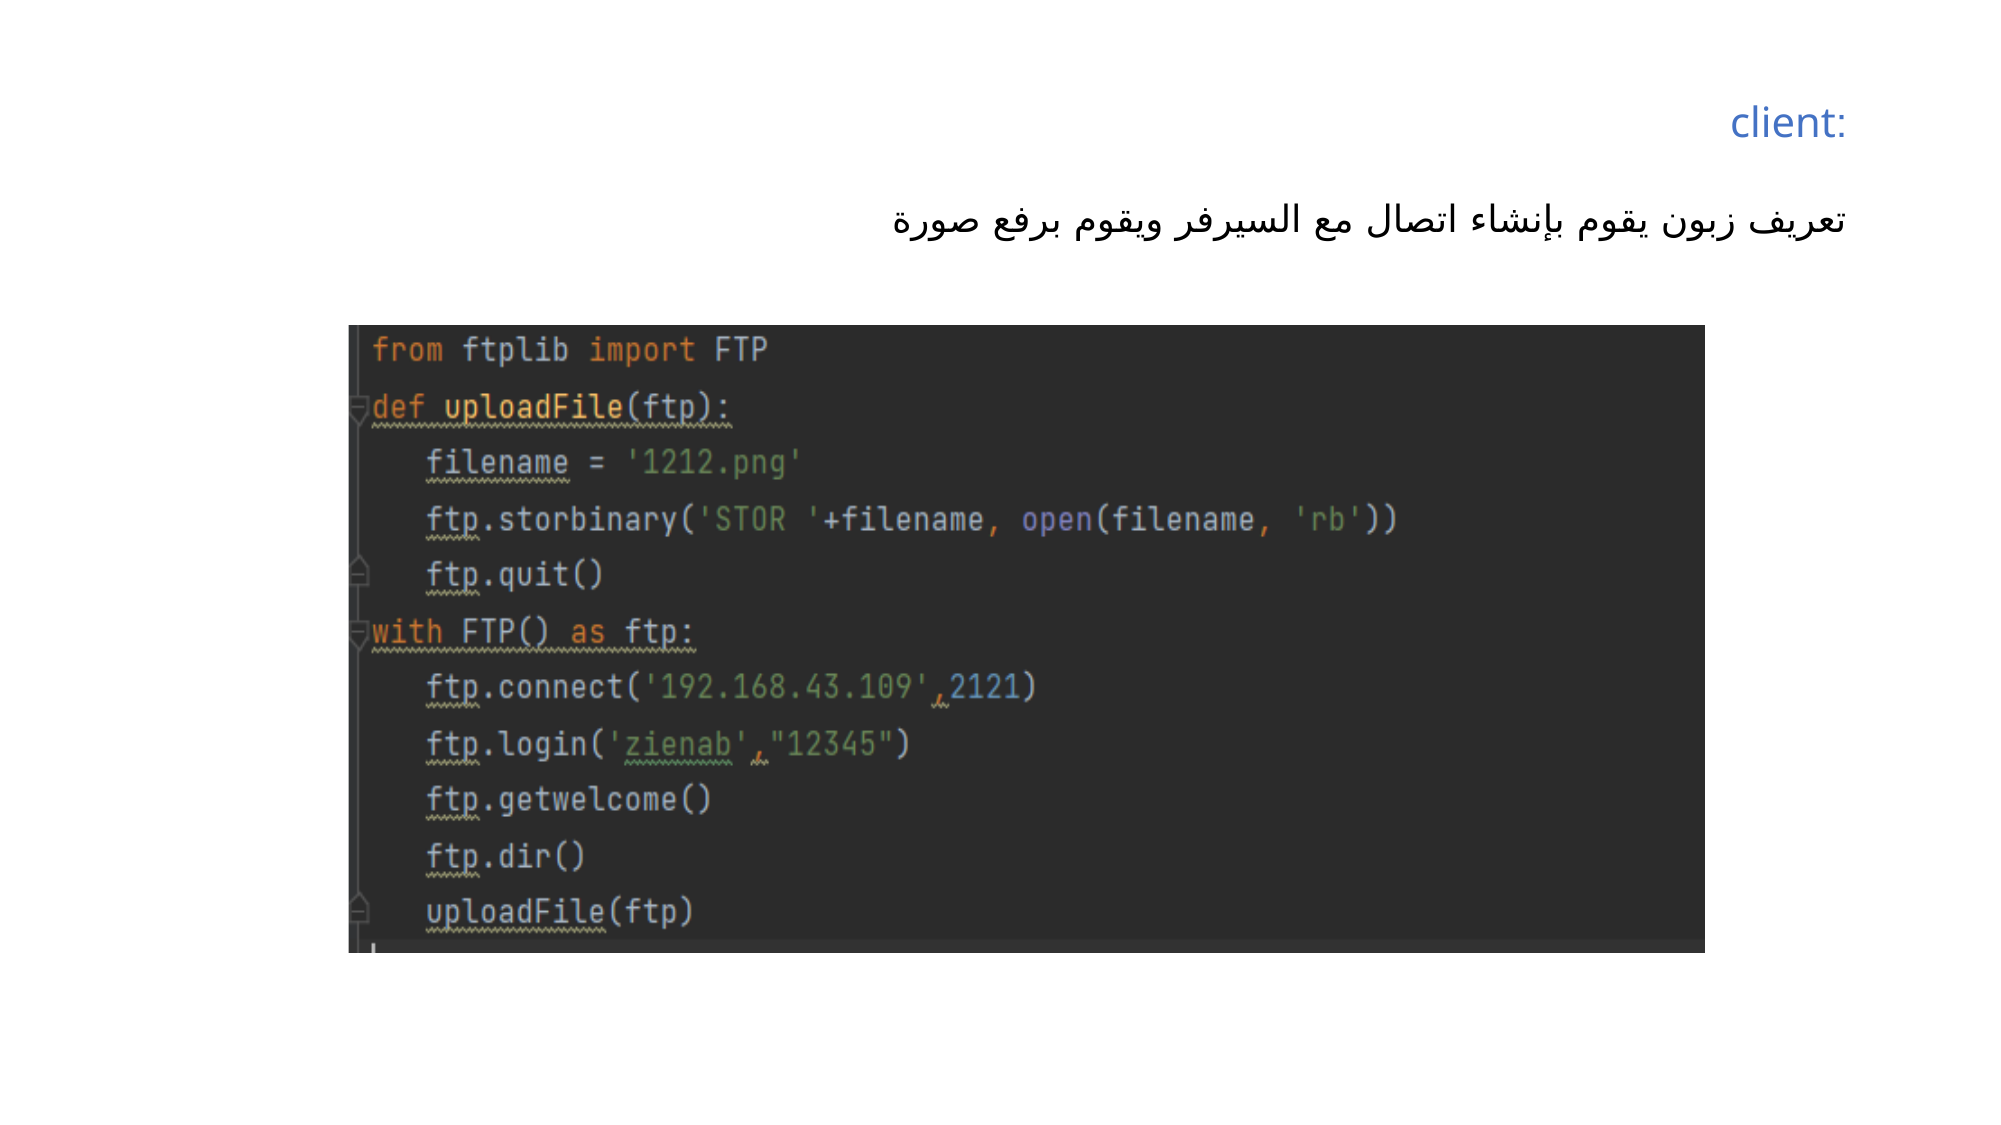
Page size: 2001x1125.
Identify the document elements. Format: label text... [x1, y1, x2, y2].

list :client تعريف زبون يقوم بإنشاء اتصال مع السيرفر ويقوم برفع صورة [137, 81, 1863, 1014]
picture [348, 325, 1705, 953]
